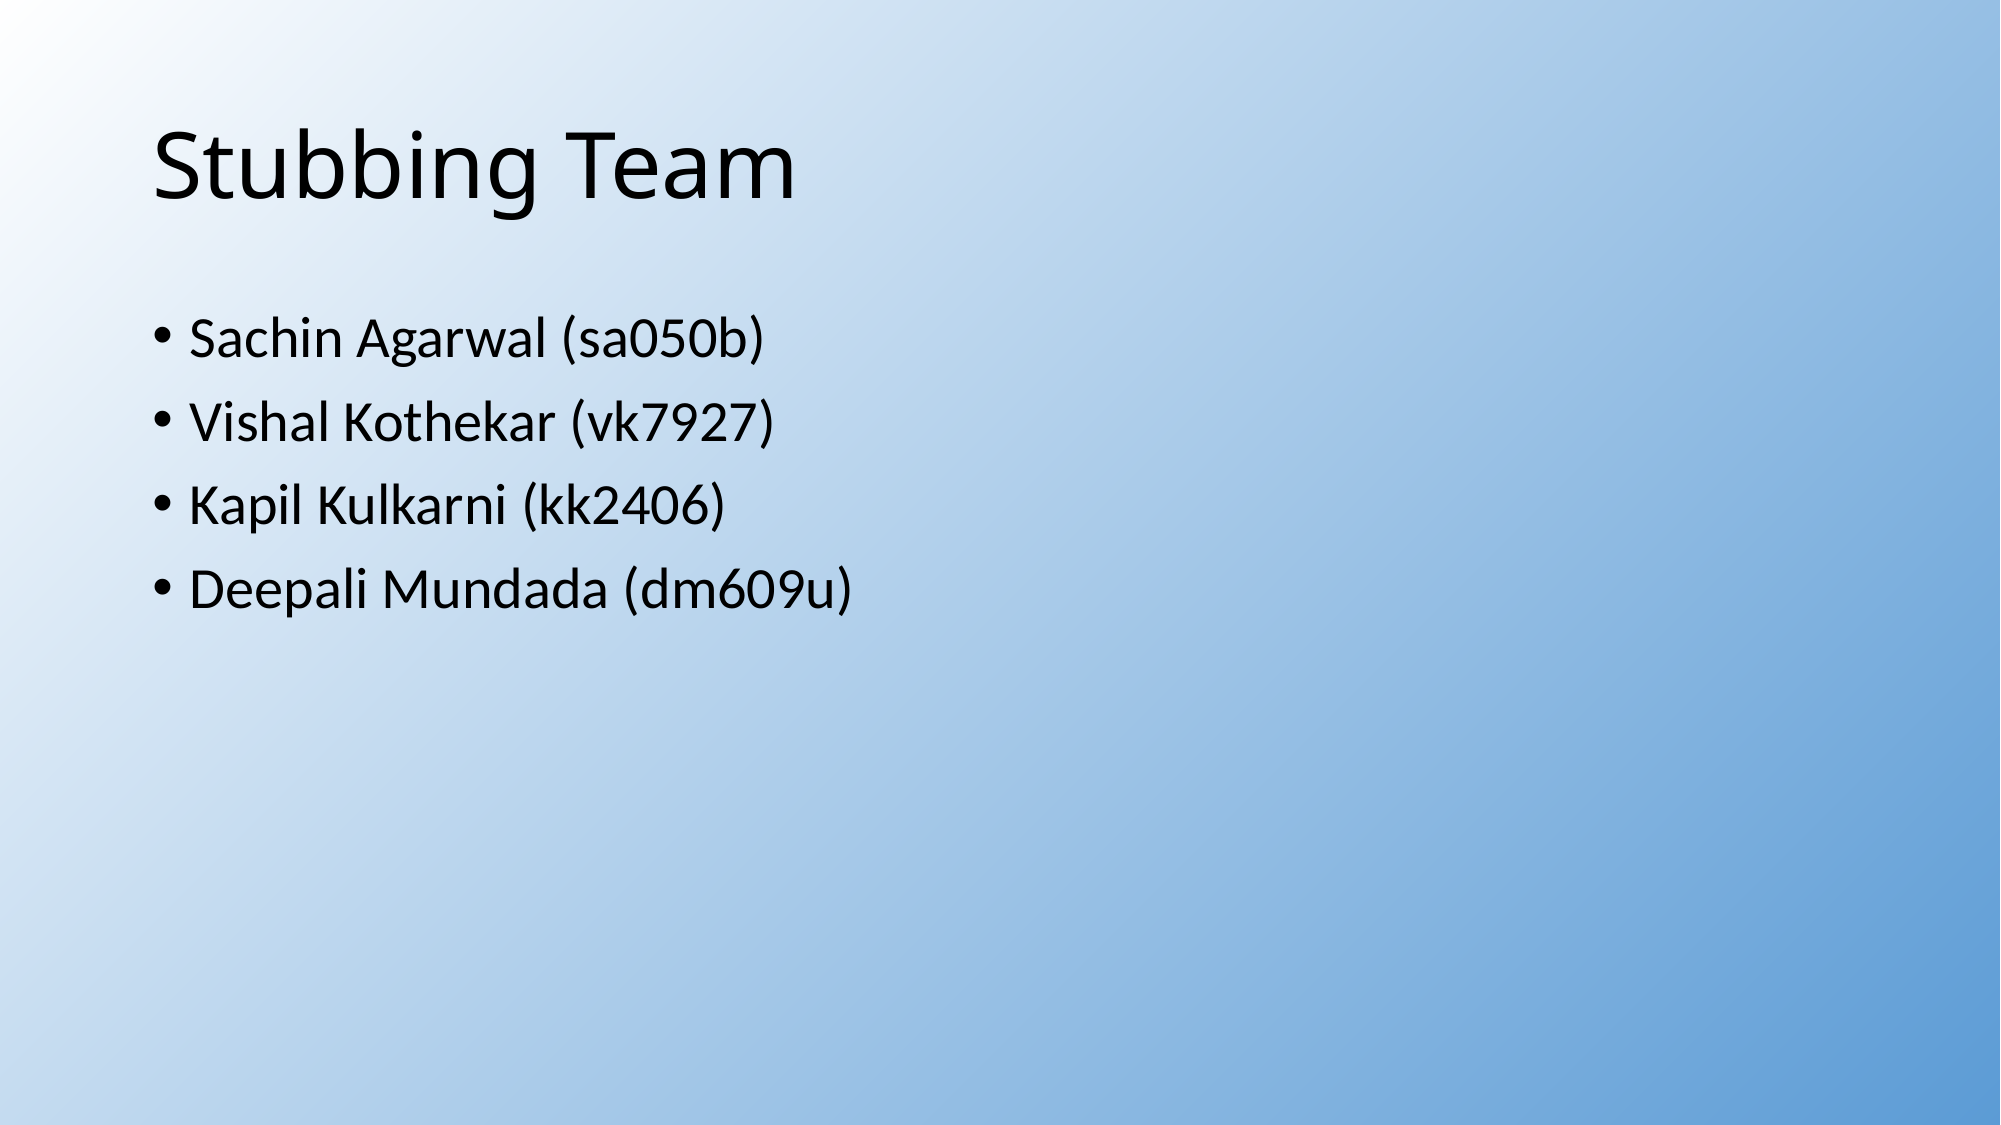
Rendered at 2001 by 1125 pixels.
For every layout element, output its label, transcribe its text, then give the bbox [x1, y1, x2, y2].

title Stubbing Team [137, 59, 1863, 278]
list Sachin Agarwal (sa050b) Vishal Kothekar (vk7927) Kapil Kulkarni (kk2406) Deepali Mundada (dm609u) [137, 299, 1863, 1014]
